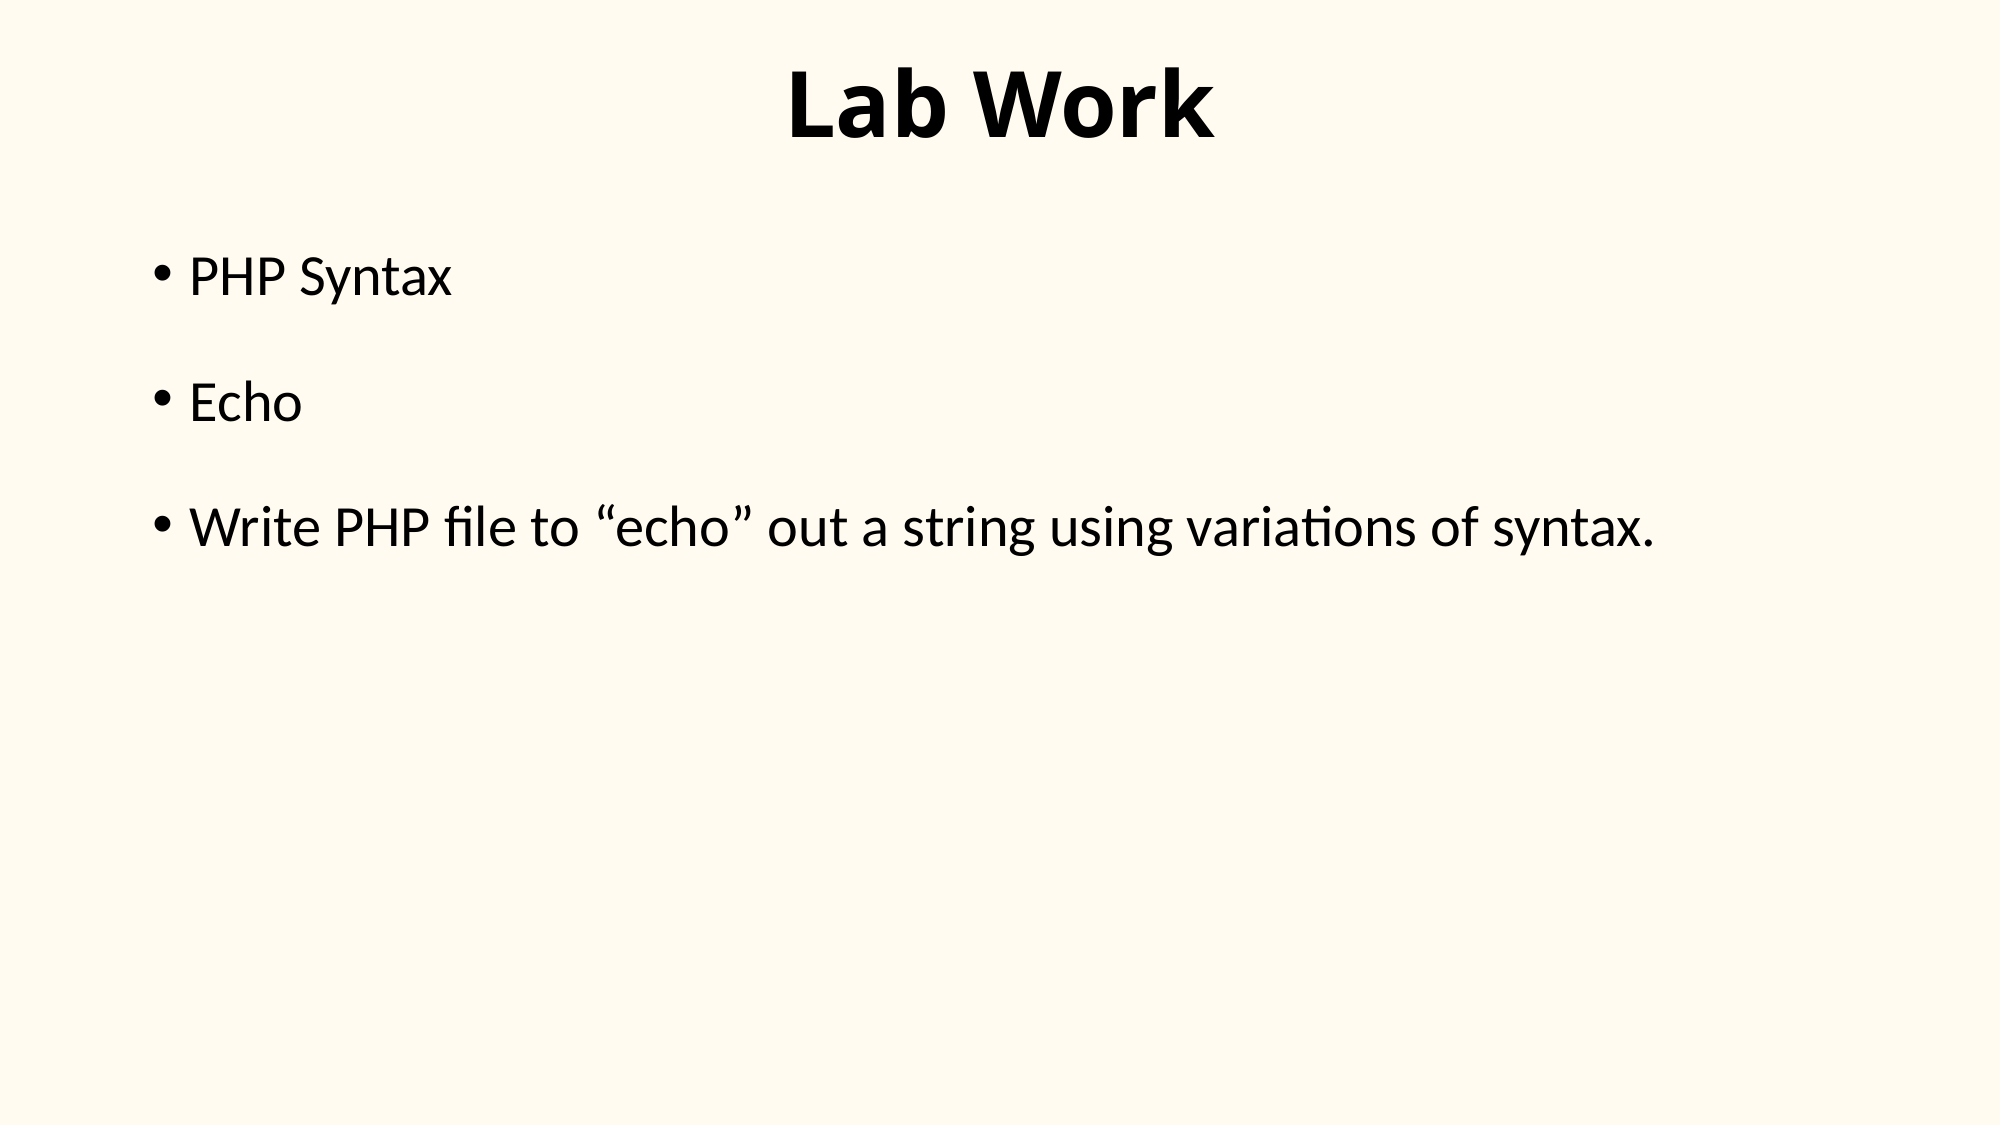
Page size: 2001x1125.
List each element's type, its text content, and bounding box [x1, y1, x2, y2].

title Lab Work [0, 20, 2000, 195]
list PHP Syntax Echo Write PHP file to “echo” out a string using variations of syntax. [137, 194, 1863, 1014]
